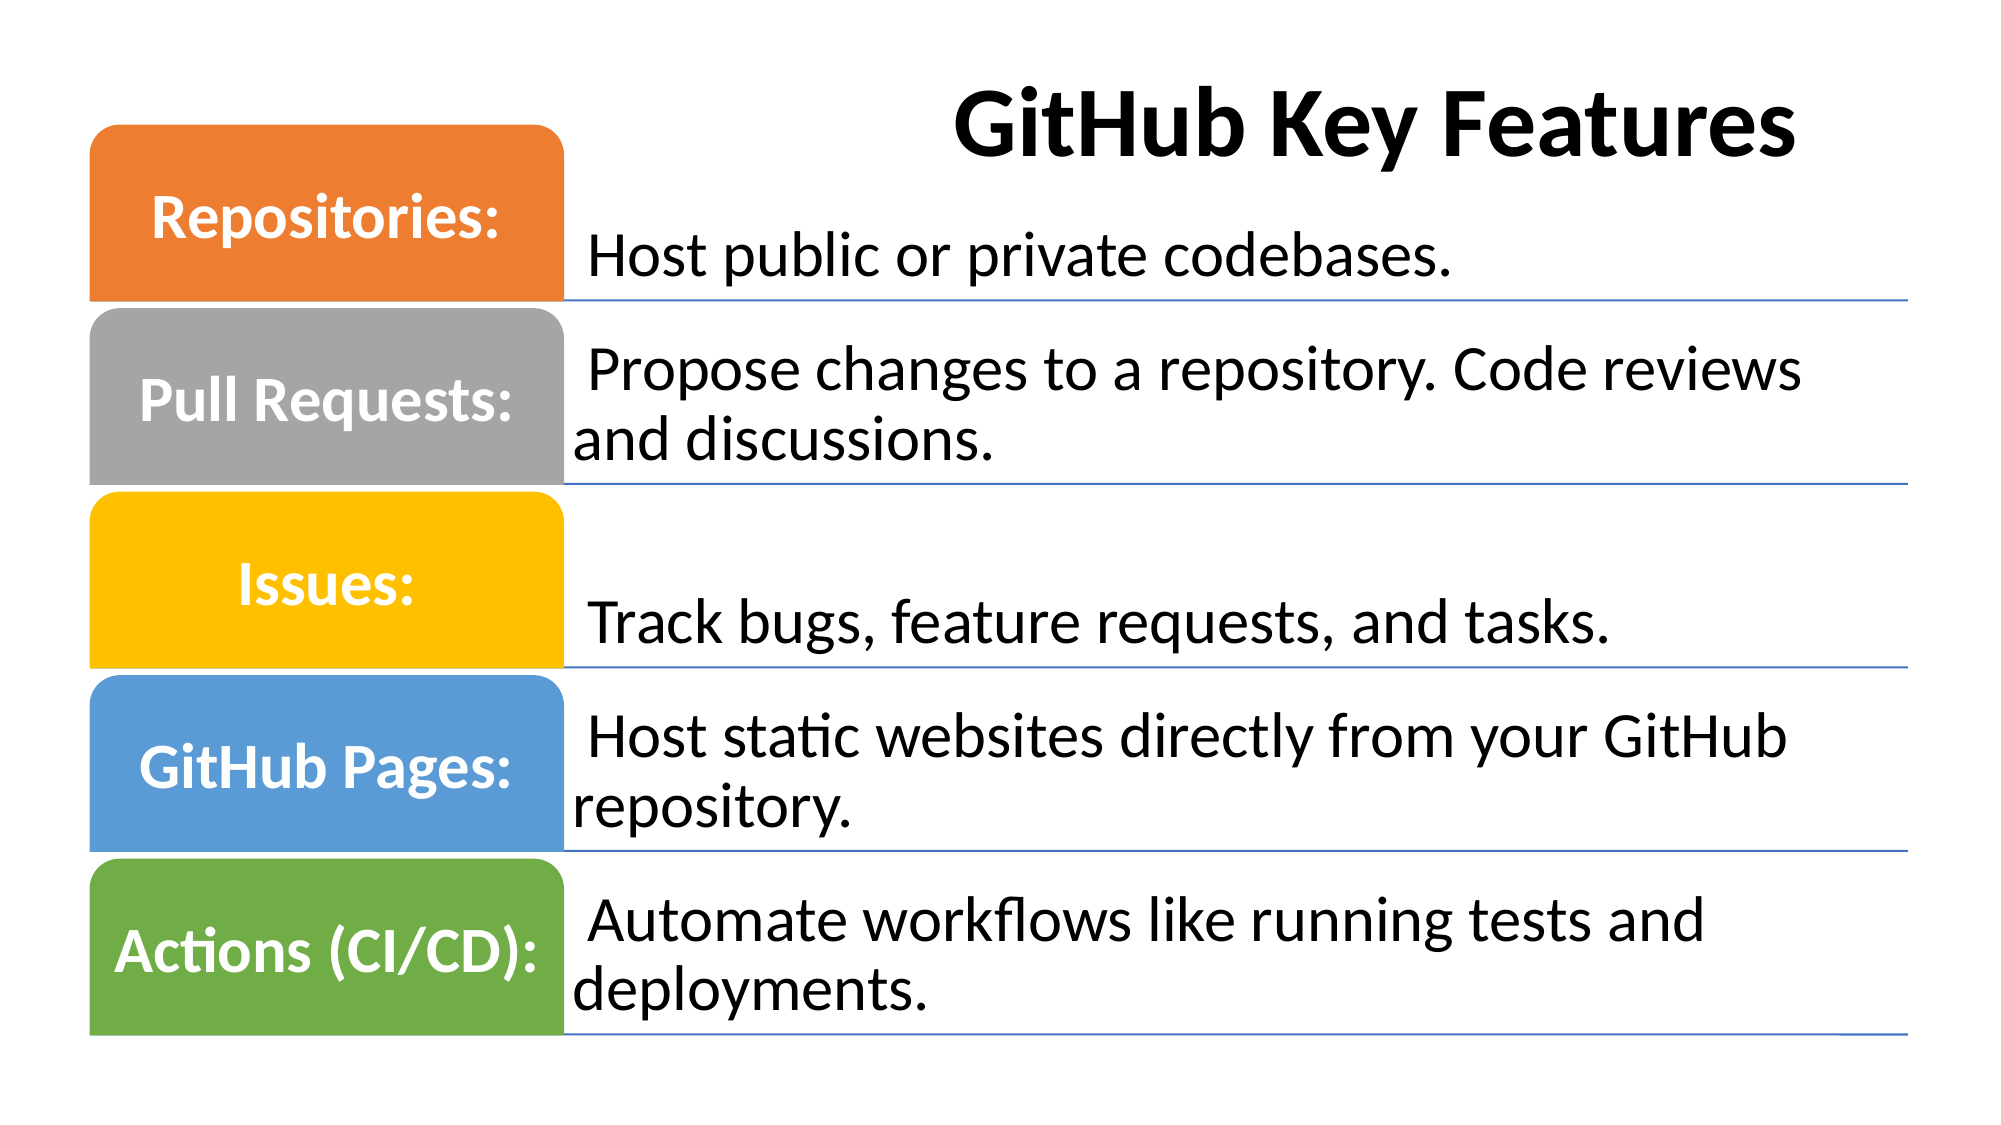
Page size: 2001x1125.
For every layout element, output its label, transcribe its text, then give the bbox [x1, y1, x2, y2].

text_box GitHub Key Features [939, 49, 1939, 185]
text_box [90, 124, 1908, 1036]
